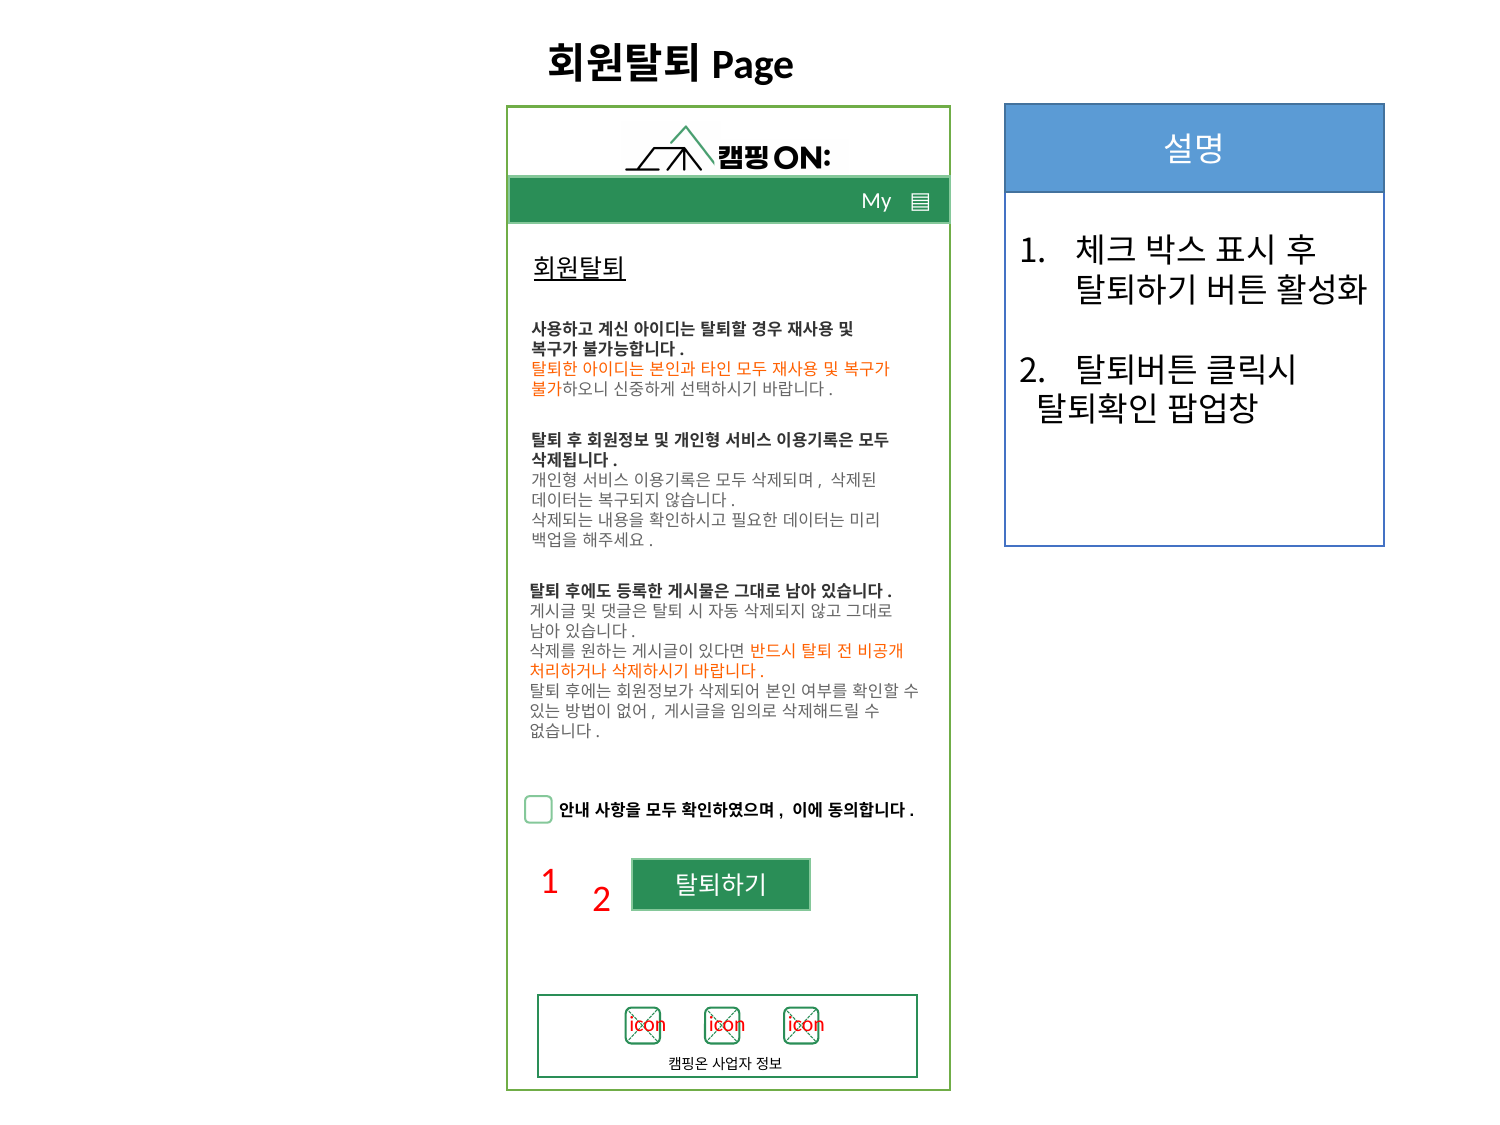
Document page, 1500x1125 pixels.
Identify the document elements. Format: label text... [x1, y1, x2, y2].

text_box 회원탈퇴Page [360, 28, 983, 94]
text_box ▤ [894, 179, 944, 219]
text_box [508, 175, 951, 224]
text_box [537, 995, 917, 1077]
text_box 2 [577, 866, 648, 927]
text_box 탈퇴 후에도 등록한 게시물은 그대로 남아 있습니다. 게시글 및 댓글은 탈퇴 시 자동 삭제되지 않고 그대로 남아 있습니다. 삭제를 원하는 게시글이 있다면 반드시 탈퇴 전 비공개 처리하거나 삭제하시기 바랍니다. 탈퇴 후에는 회원정보가 삭제되어 본인 여부를 확인할 수 있는 방법이 없어, 게시글을 임의로 삭제해드릴 수 없습니다. [514, 573, 943, 748]
text_box 설명 [1004, 103, 1385, 193]
text_box 안내 사항을 모두 확인하였으며, 이에 동의합니다. [544, 772, 943, 813]
text_box 사용하고 계신 아이디는 탈퇴할 경우 재사용 및 복구가 불가능합니다. 탈퇴한 아이디는 본인과 타인 모두 재사용 및 복구가 불가하오니 신중하게 선택하시기 바랍니다. [516, 311, 920, 422]
text_box 1 [525, 848, 595, 909]
text_box 탈퇴 후 회원정보 및 개인형 서비스 이용기록은 모두 삭제됩니다. 개인형 서비스 이용기록은 모두 삭제되며, 삭제된 데이터는 복구되지 않습니다. 삭제되는 내용을 확인하시고 필요한 데이터는 미리 백업을 해주세요. [516, 422, 940, 557]
text_box [524, 795, 553, 824]
text_box 탈퇴하기 [631, 858, 811, 911]
text_box 회원탈퇴 [519, 244, 641, 290]
text_box [506, 105, 951, 1091]
picture [621, 121, 849, 177]
text_box My [841, 179, 894, 219]
text_box 체크 박스 표시 후 탈퇴하기 버튼 활성화 탈퇴버튼 클릭시 탈퇴확인 팝업창 [1004, 193, 1385, 547]
